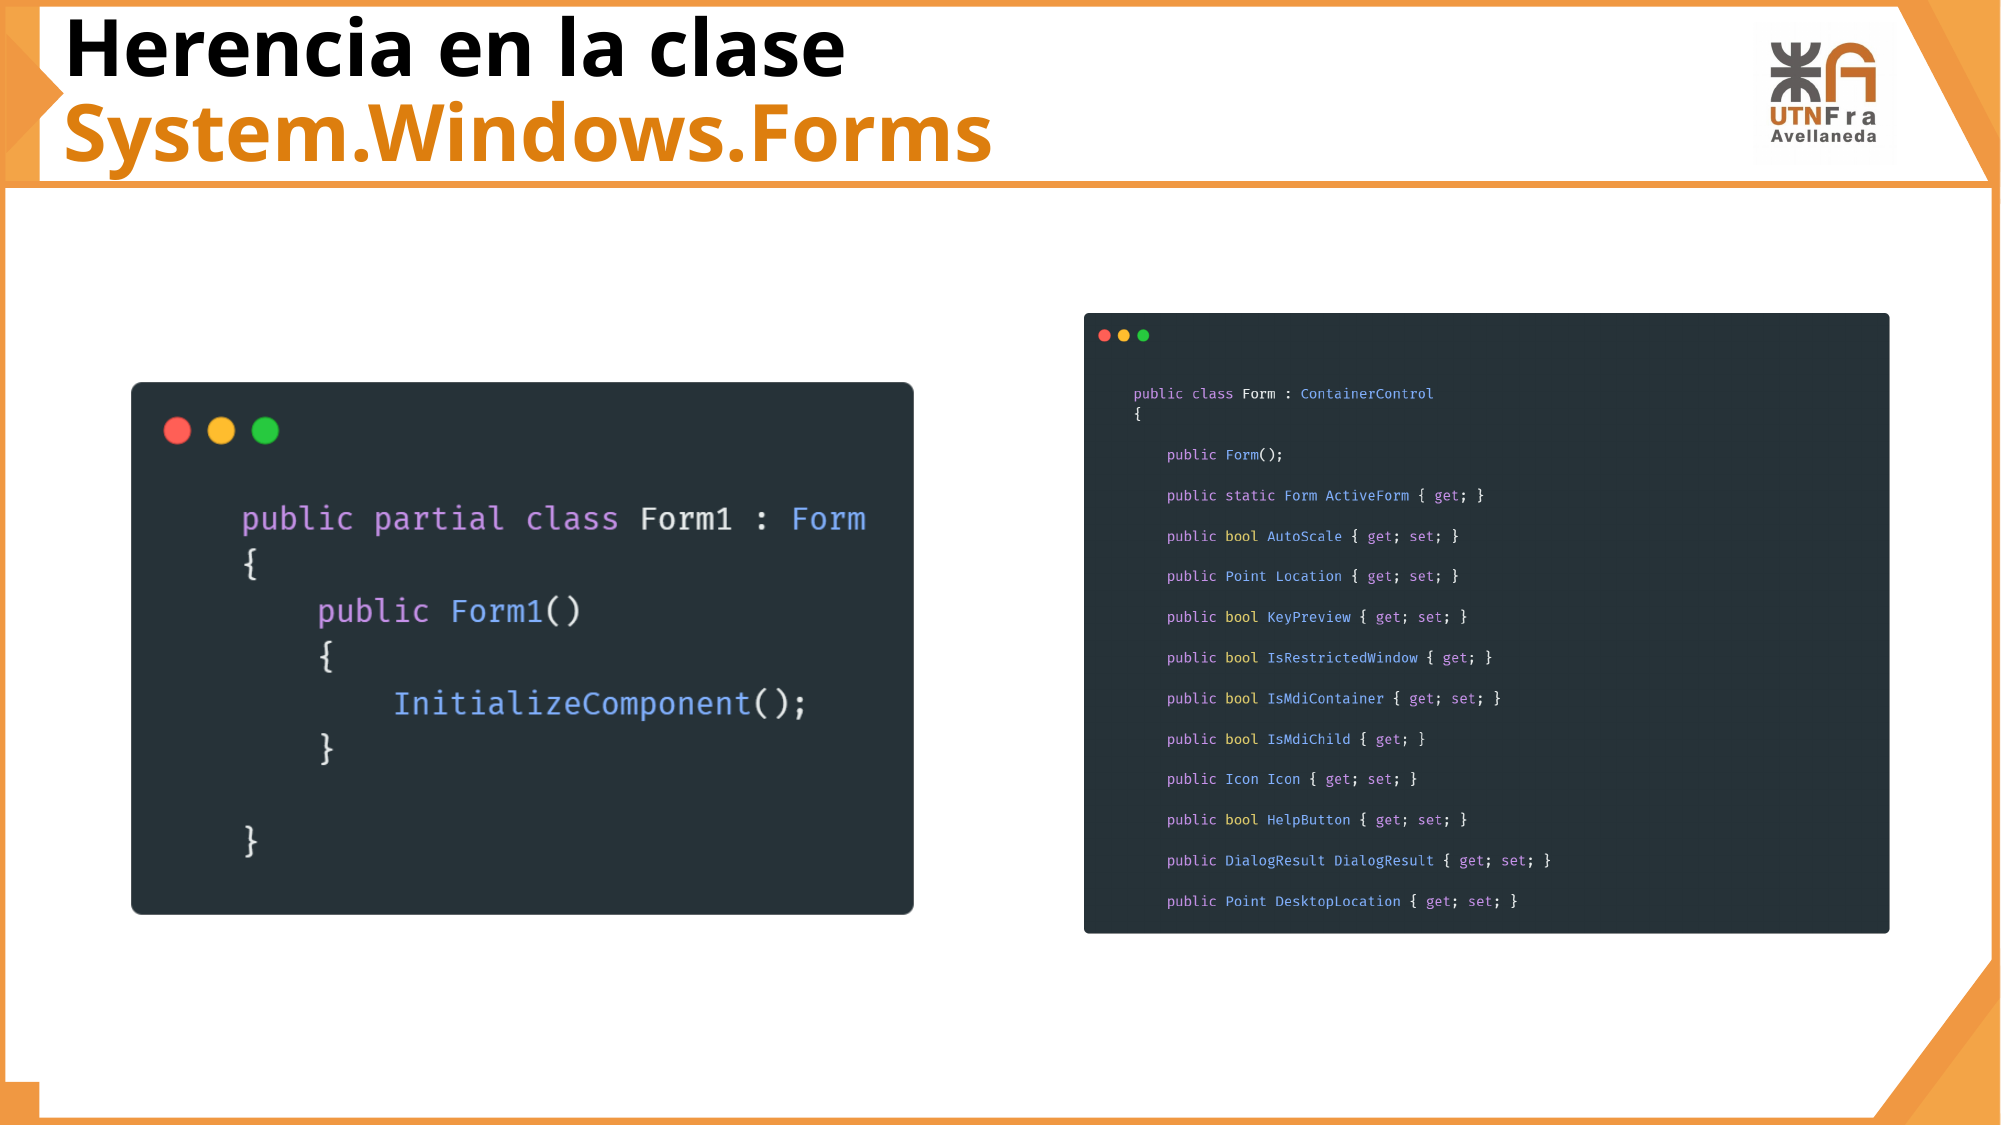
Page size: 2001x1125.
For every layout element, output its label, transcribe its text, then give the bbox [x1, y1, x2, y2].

picture [6, 259, 1943, 1038]
title Herencia en la clase System.Windows.Forms [63, 0, 1699, 203]
picture [1753, 22, 1897, 165]
